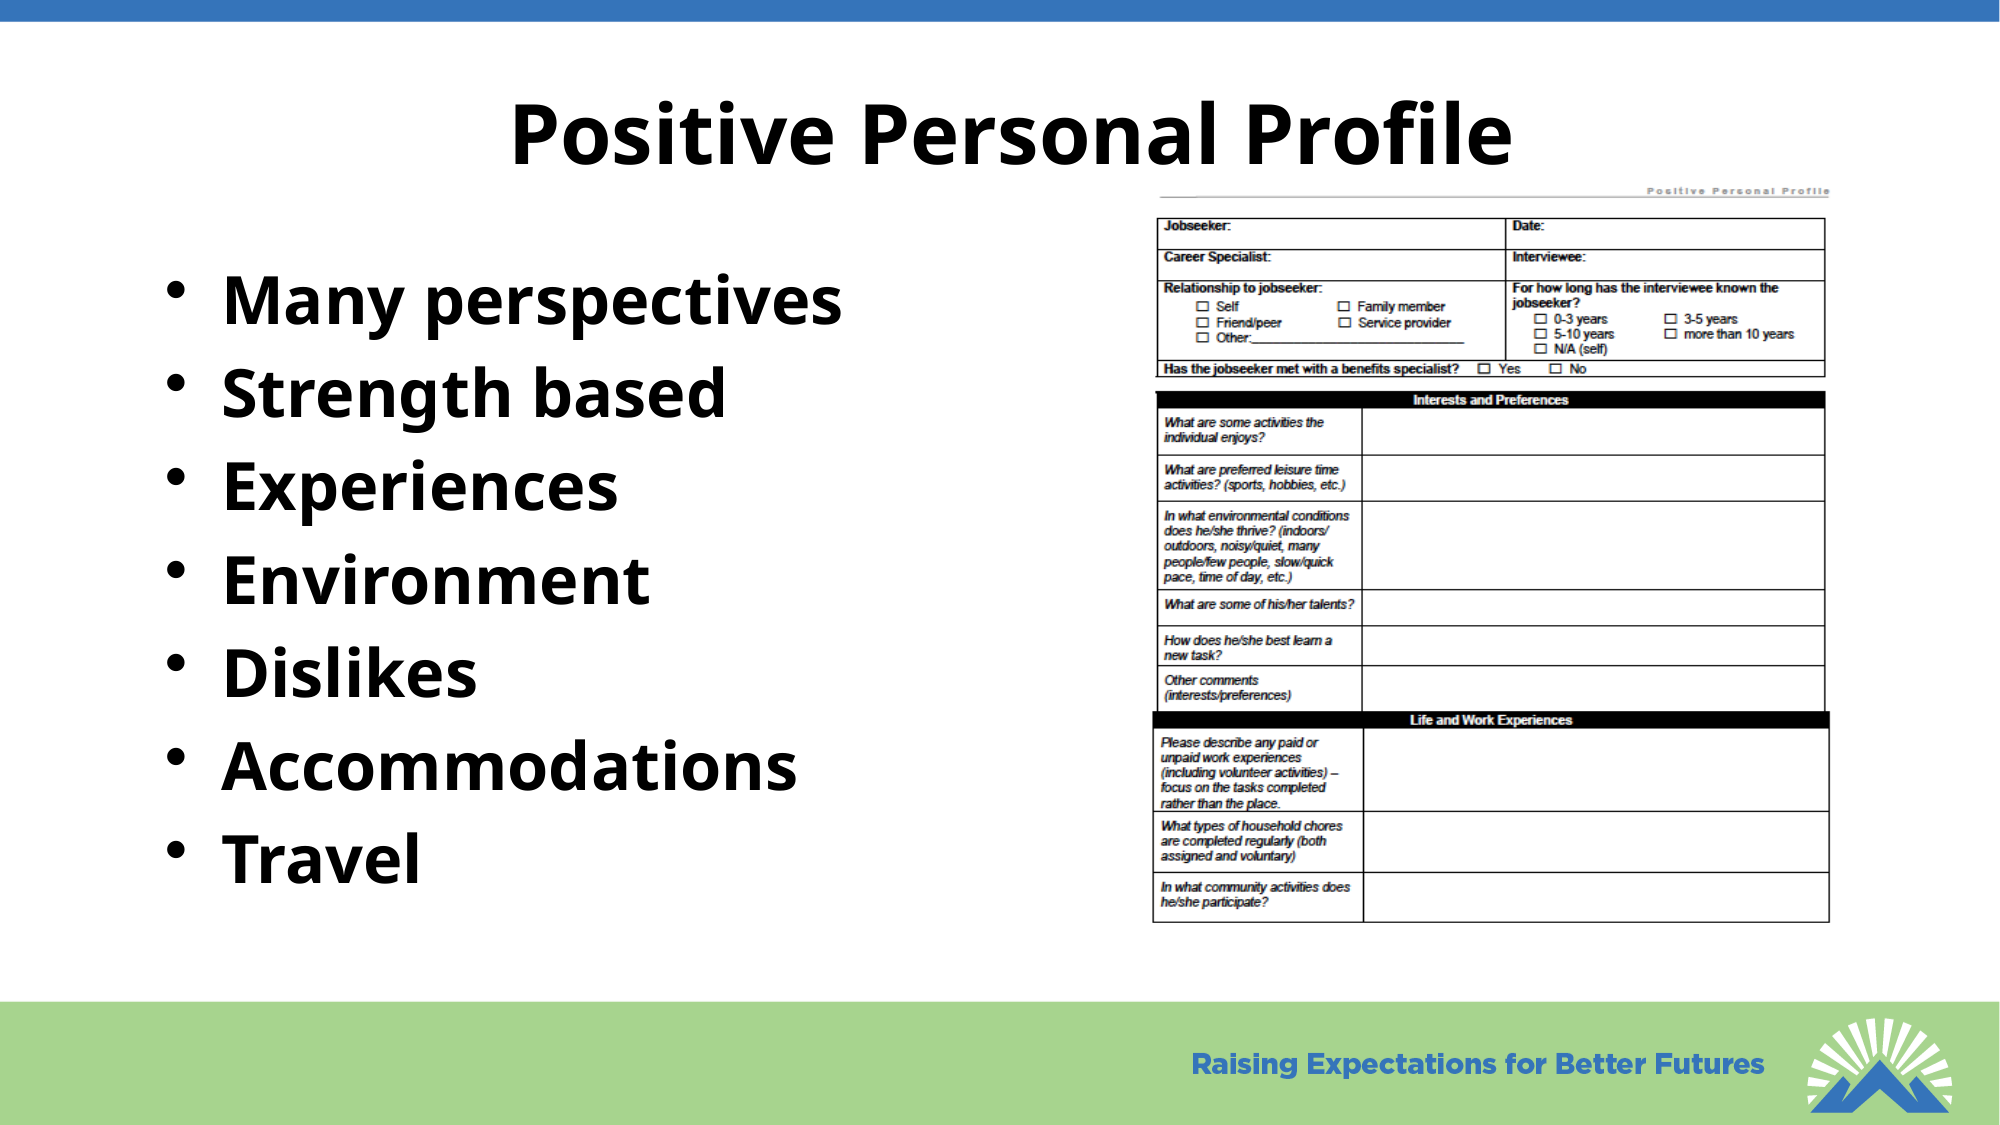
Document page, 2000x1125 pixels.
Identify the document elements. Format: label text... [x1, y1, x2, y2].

list Many perspectives Strength based Experiences Environment Dislikes Accommodations Travel [149, 249, 975, 950]
title Positive Personal Profile [162, 37, 1862, 225]
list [1099, 137, 1878, 994]
picture [0, 0, 2000, 1125]
